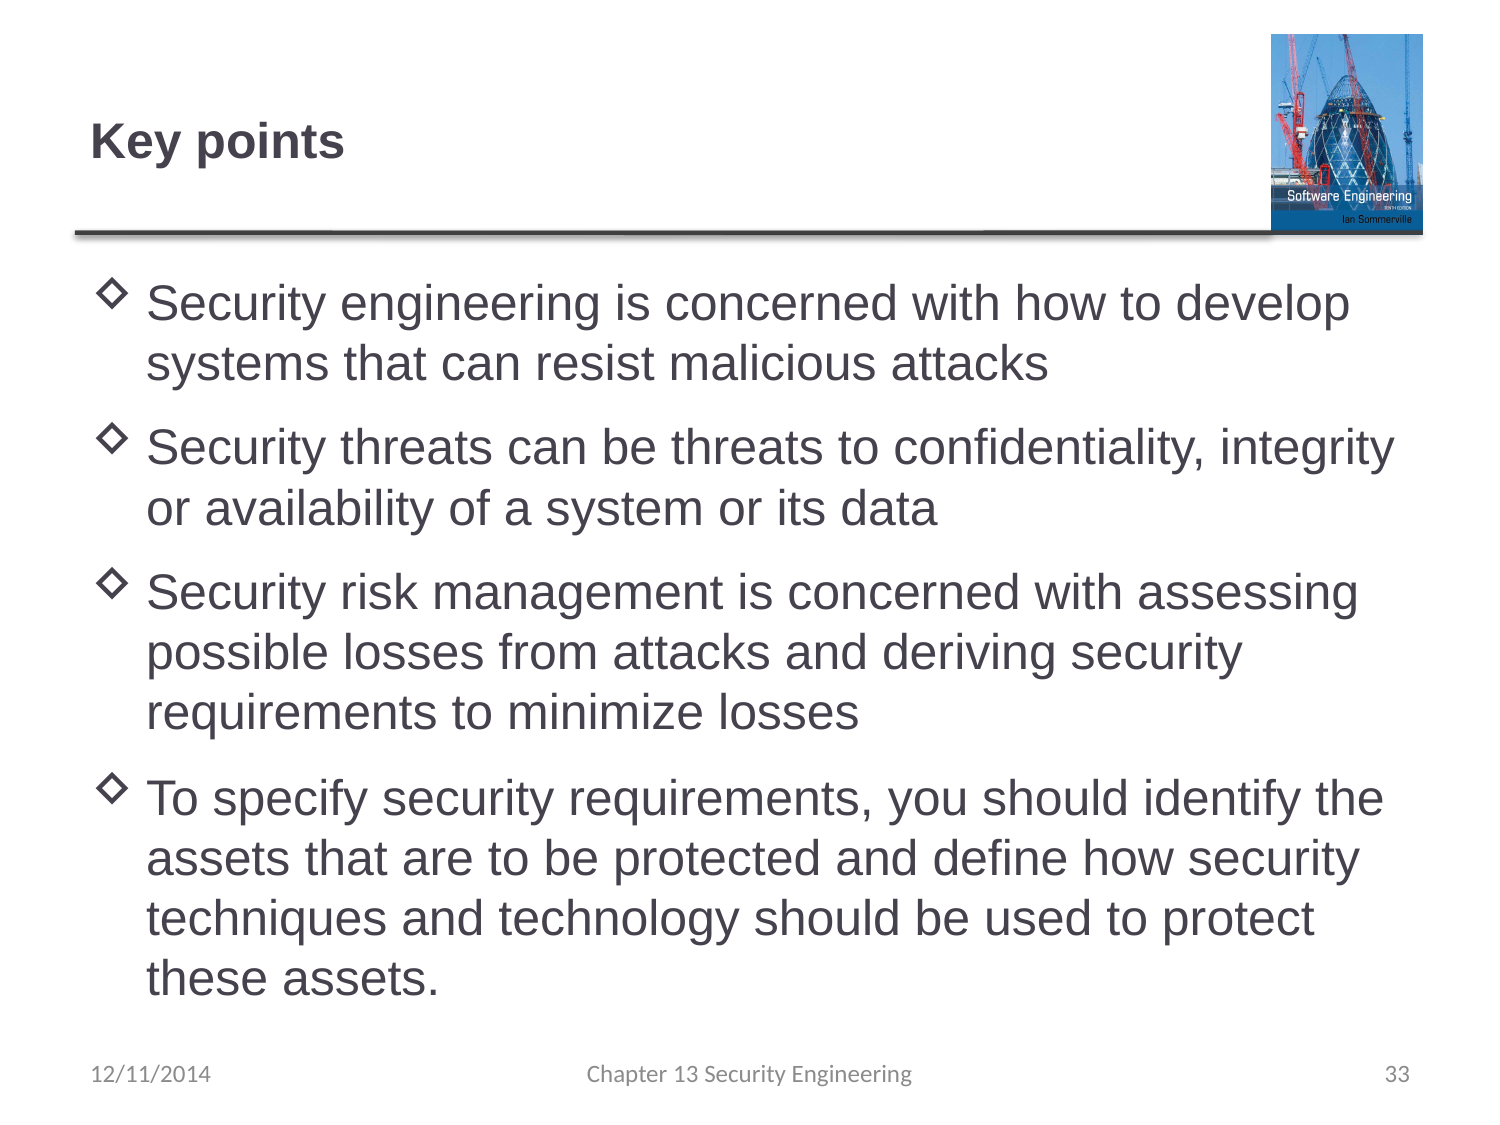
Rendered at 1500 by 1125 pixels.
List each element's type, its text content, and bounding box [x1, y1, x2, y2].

footer Chapter 13 Security Engineering [512, 1042, 988, 1103]
picture [1271, 34, 1423, 230]
list Security engineering is concerned with how to develop systems that can resist malicious attacks Security threats can be threats to confidentiality, integrity or availability of a system or its data Security risk management is concerned with assessing possible losses from attacks and deriving security requirements to minimize losses To specify security requirements, you should identify the assets that are to be protected and define how security techniques and technology should be used to protect these assets. [75, 262, 1425, 1005]
title Key points [74, 44, 1272, 233]
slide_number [75, 1042, 425, 1103]
slide_number 33 [1074, 1042, 1425, 1103]
